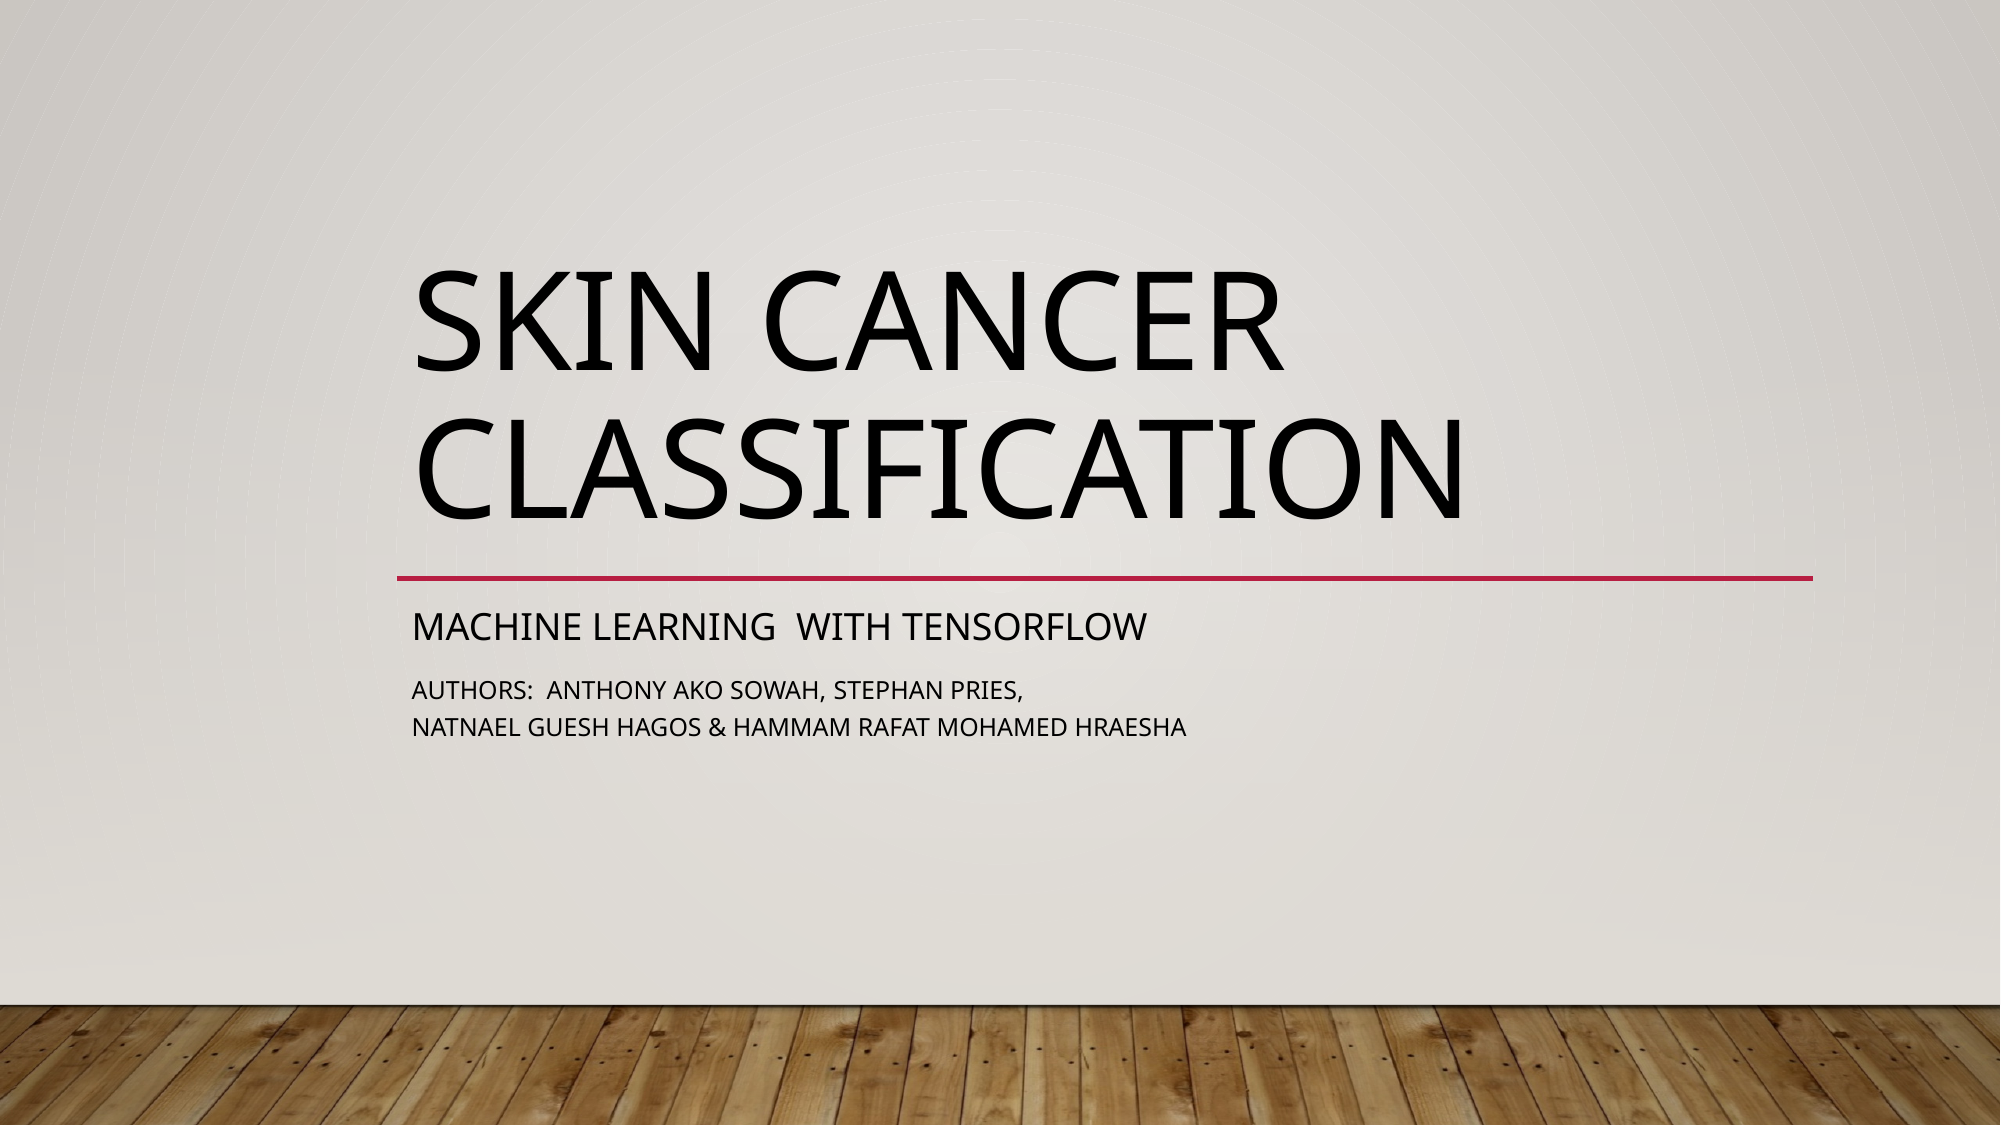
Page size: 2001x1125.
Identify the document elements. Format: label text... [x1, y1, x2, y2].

picture [0, 1005, 2000, 1125]
subtitle MACHINE LEARNING WITH TENSORFLOW Authors: ANTHONY AKO SOWAH, Stephan Pries, Natnael Guesh Hagos & Hammam Rafat Mohamed Hraesha [396, 579, 1814, 819]
title SKIN CANCER CLASSIFICATION [396, 131, 1814, 549]
